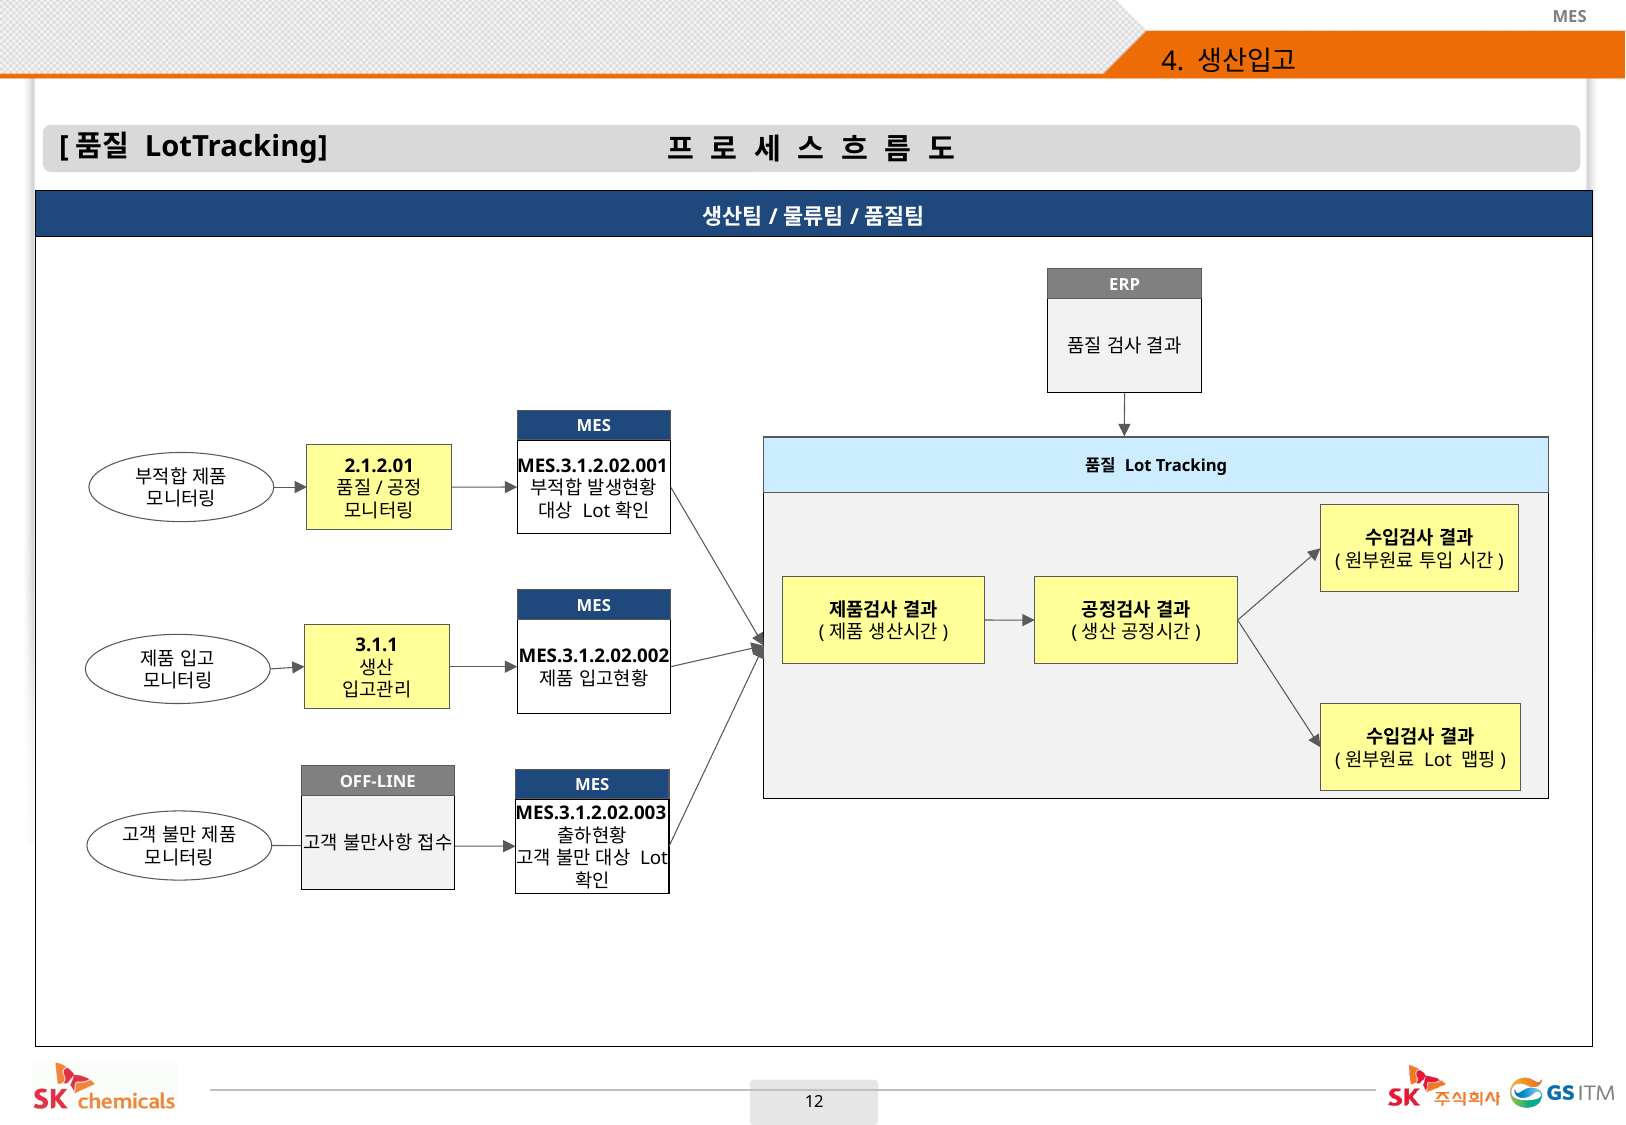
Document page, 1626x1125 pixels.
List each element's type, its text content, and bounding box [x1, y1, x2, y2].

table_header 생산팀/물류팀/품질팀 [36, 191, 1592, 236]
text_box 부적합 제품 모니터링 [88, 452, 274, 522]
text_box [668, 645, 764, 847]
text_box MES.3.1.2.02.002 제품 입고현황 [517, 620, 665, 714]
text_box MES [517, 410, 671, 440]
text_box OFF-LINE [301, 765, 455, 796]
table_cell [36, 237, 1592, 1046]
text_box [1237, 619, 1321, 748]
text_box 고객 불만사항 접수 [301, 855, 455, 890]
text_box 수입검사 결과 (원부원료 Lot 맵핑) [1320, 703, 1521, 791]
text_box 품질 검사 결과 [1047, 299, 1202, 393]
text_box MES [515, 769, 663, 799]
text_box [270, 666, 305, 670]
text_box MES.3.1.2.02.001부적합 발생현황 대상 Lot확인 [517, 440, 671, 534]
text_box 고객 불만사항 접수 [301, 796, 455, 843]
text_box [770, 493, 1549, 799]
text_box 3.1.1 생산 입고관리 [304, 624, 450, 709]
text_box ERP [1047, 268, 1202, 299]
text_box MES.3.1.2.02.003출하현황 고객 불만 대상 Lot 확인 [515, 799, 669, 894]
text_box 수입검사 결과 (원부원료 투입 시간) [1320, 504, 1519, 592]
text_box 고객 불만 제품 모니터링 [86, 810, 272, 881]
text_box MES [517, 589, 665, 620]
title 4. 생산입고 [1146, 28, 1625, 92]
text_box 제품검사 결과 (제품 생산시간) [782, 576, 985, 664]
text_box 제품 입고 모니터링 [85, 634, 270, 704]
text_box 품질 Lot Tracking [763, 437, 1549, 493]
text_box [품질 LotTracking] [44, 120, 343, 170]
picture [0, 0, 1625, 1125]
text_box 공정검사 결과 (생산 공정시간) [1034, 576, 1232, 664]
text_box 2.1.2.01 품질/공정 모니터링 [306, 444, 452, 530]
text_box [1237, 548, 1321, 619]
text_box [670, 486, 764, 644]
